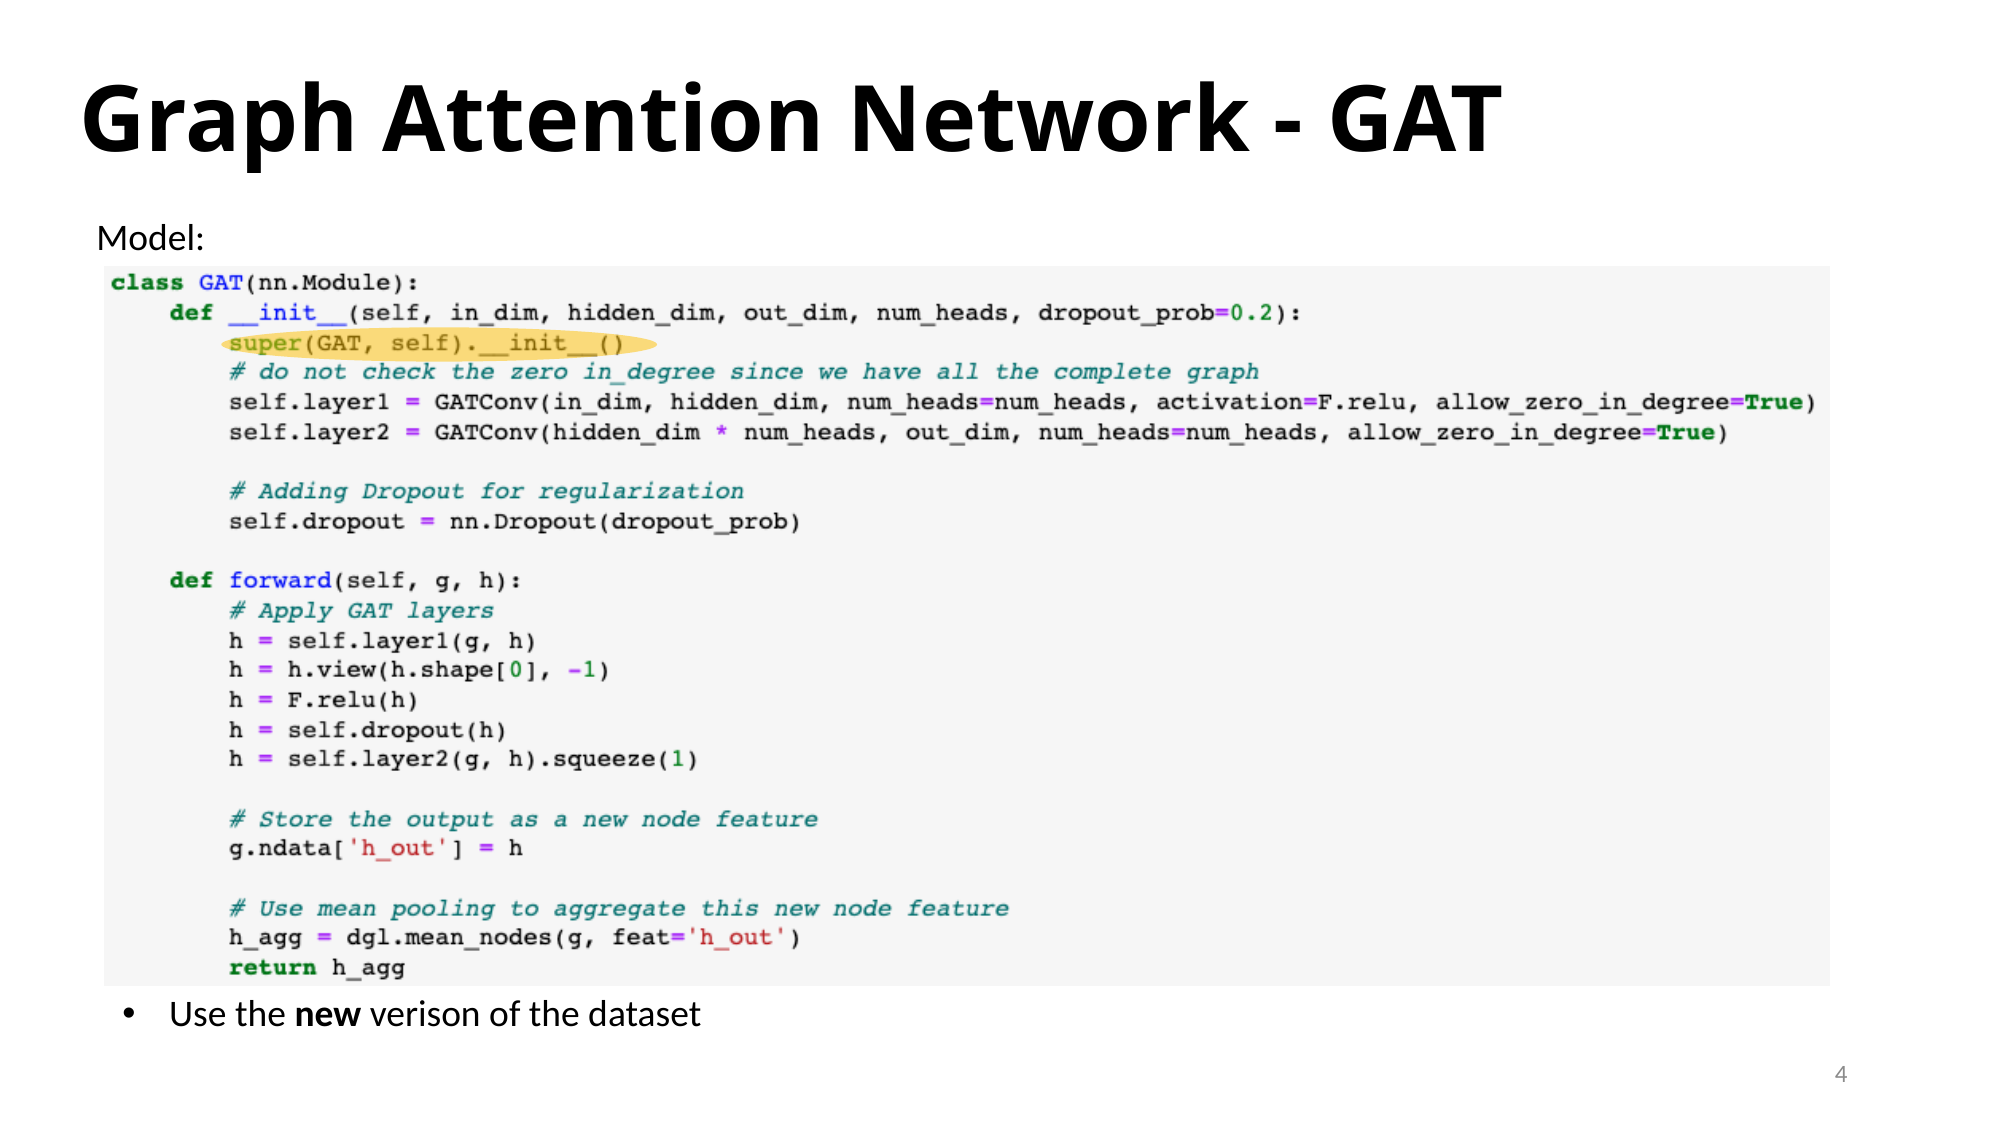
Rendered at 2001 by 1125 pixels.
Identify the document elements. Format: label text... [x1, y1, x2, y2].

text_box Model: [81, 205, 221, 266]
slide_number 4 [1412, 1042, 1863, 1103]
text_box Use the new verison of the dataset [107, 986, 717, 1042]
title Graph Attention Network - GAT [64, 13, 1790, 231]
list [104, 266, 1830, 986]
